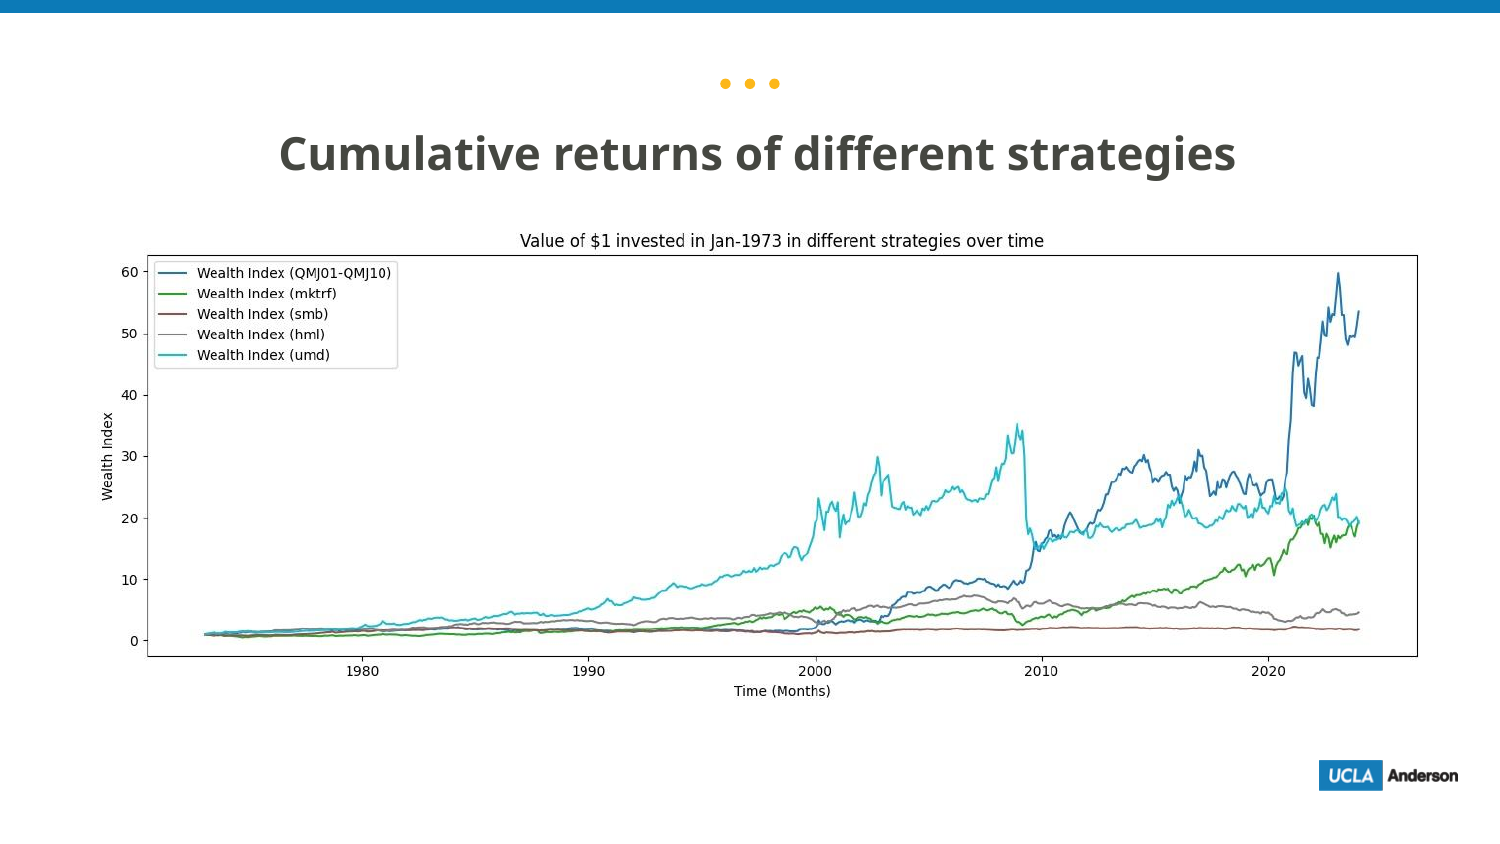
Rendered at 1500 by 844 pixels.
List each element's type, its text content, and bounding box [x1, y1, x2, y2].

title Cumulative returns of different strategies [104, 115, 1396, 192]
picture [80, 224, 1419, 702]
picture [1319, 760, 1458, 791]
